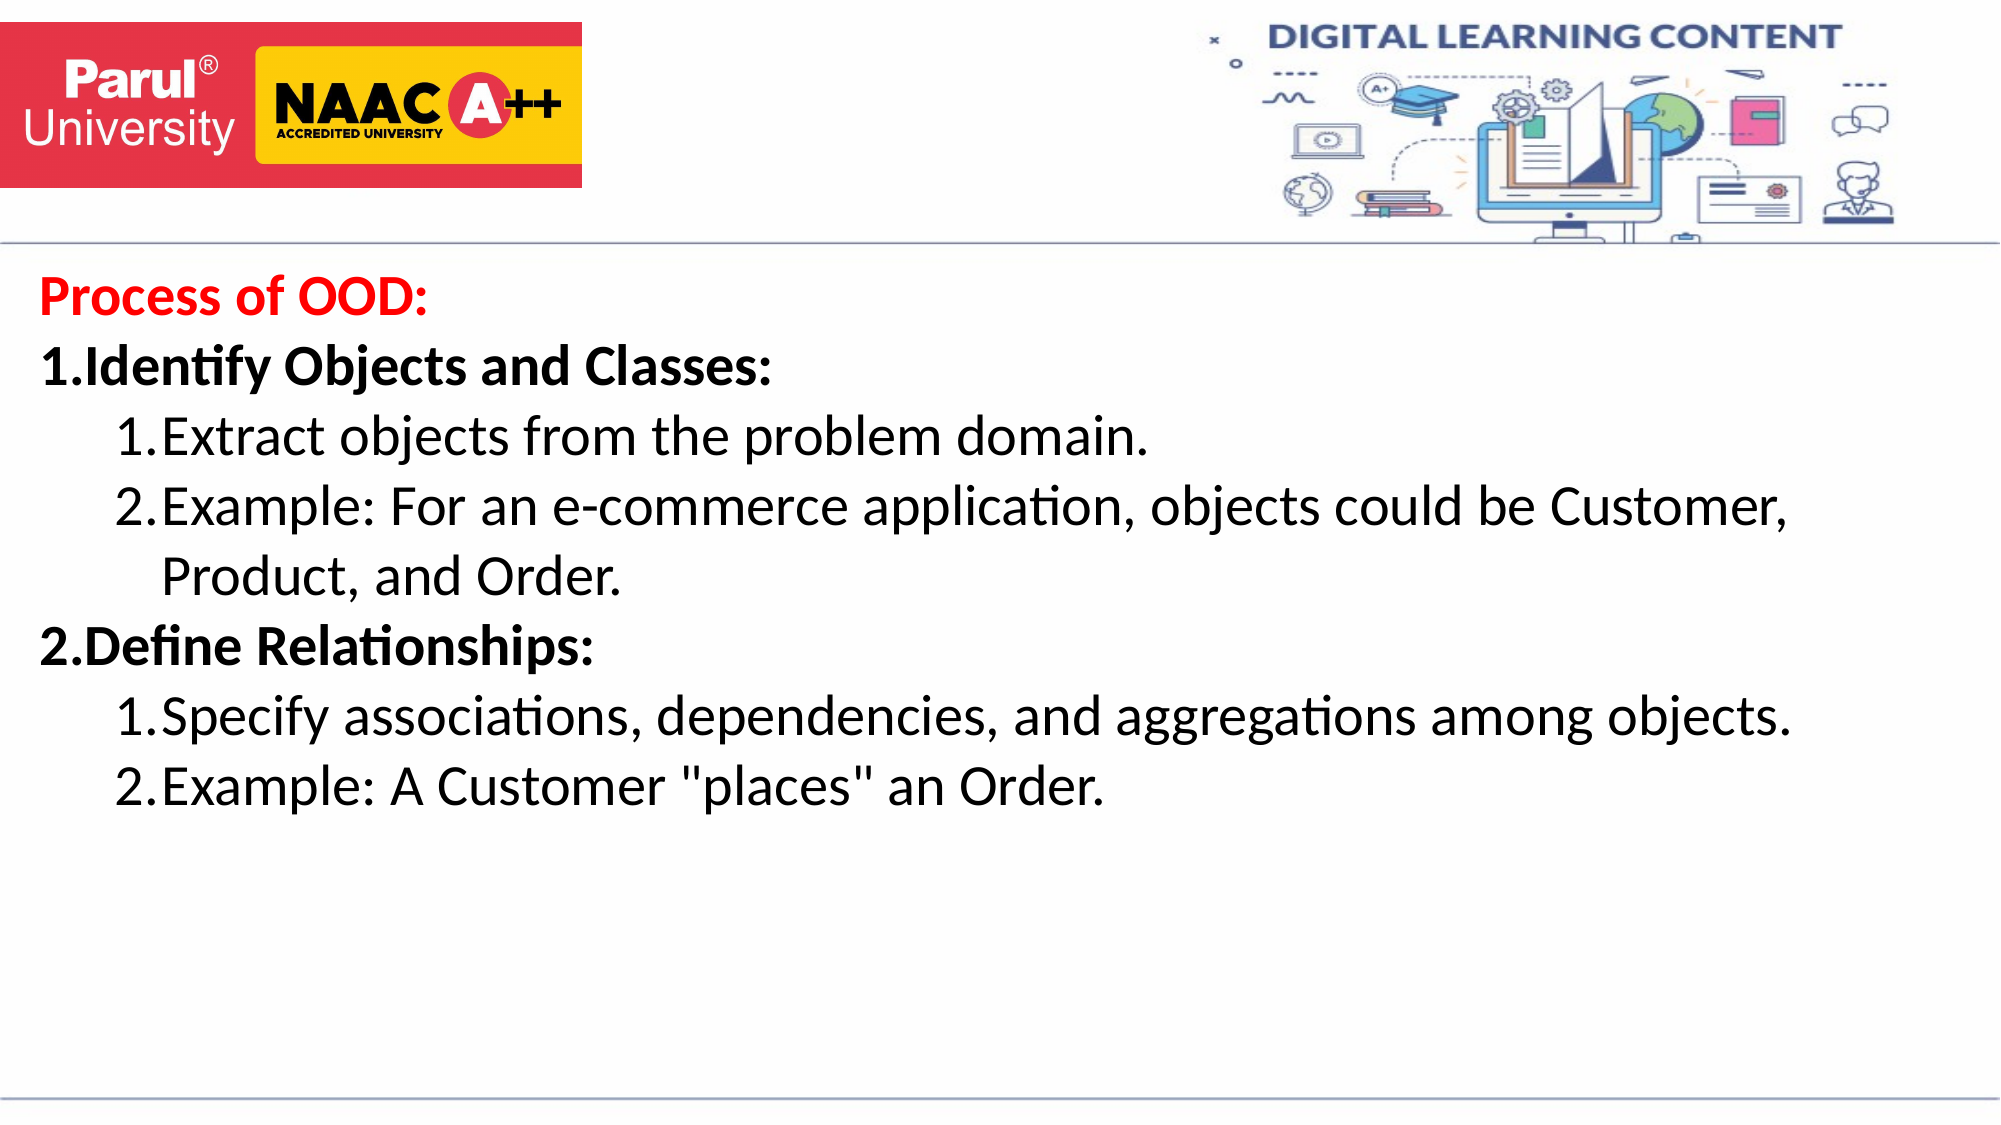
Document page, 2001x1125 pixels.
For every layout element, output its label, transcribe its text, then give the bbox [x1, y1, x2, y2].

picture [0, 0, 2000, 1125]
text_box Process of OOD: Identify Objects and Classes: Extract objects from the problem domain. Example: For an e-commerce application, objects could be Customer, Product, and Order. Define Relationships: Specify associations, dependencies, and aggregations among objects. Example: A Customer "places" an Order. [24, 249, 1963, 825]
